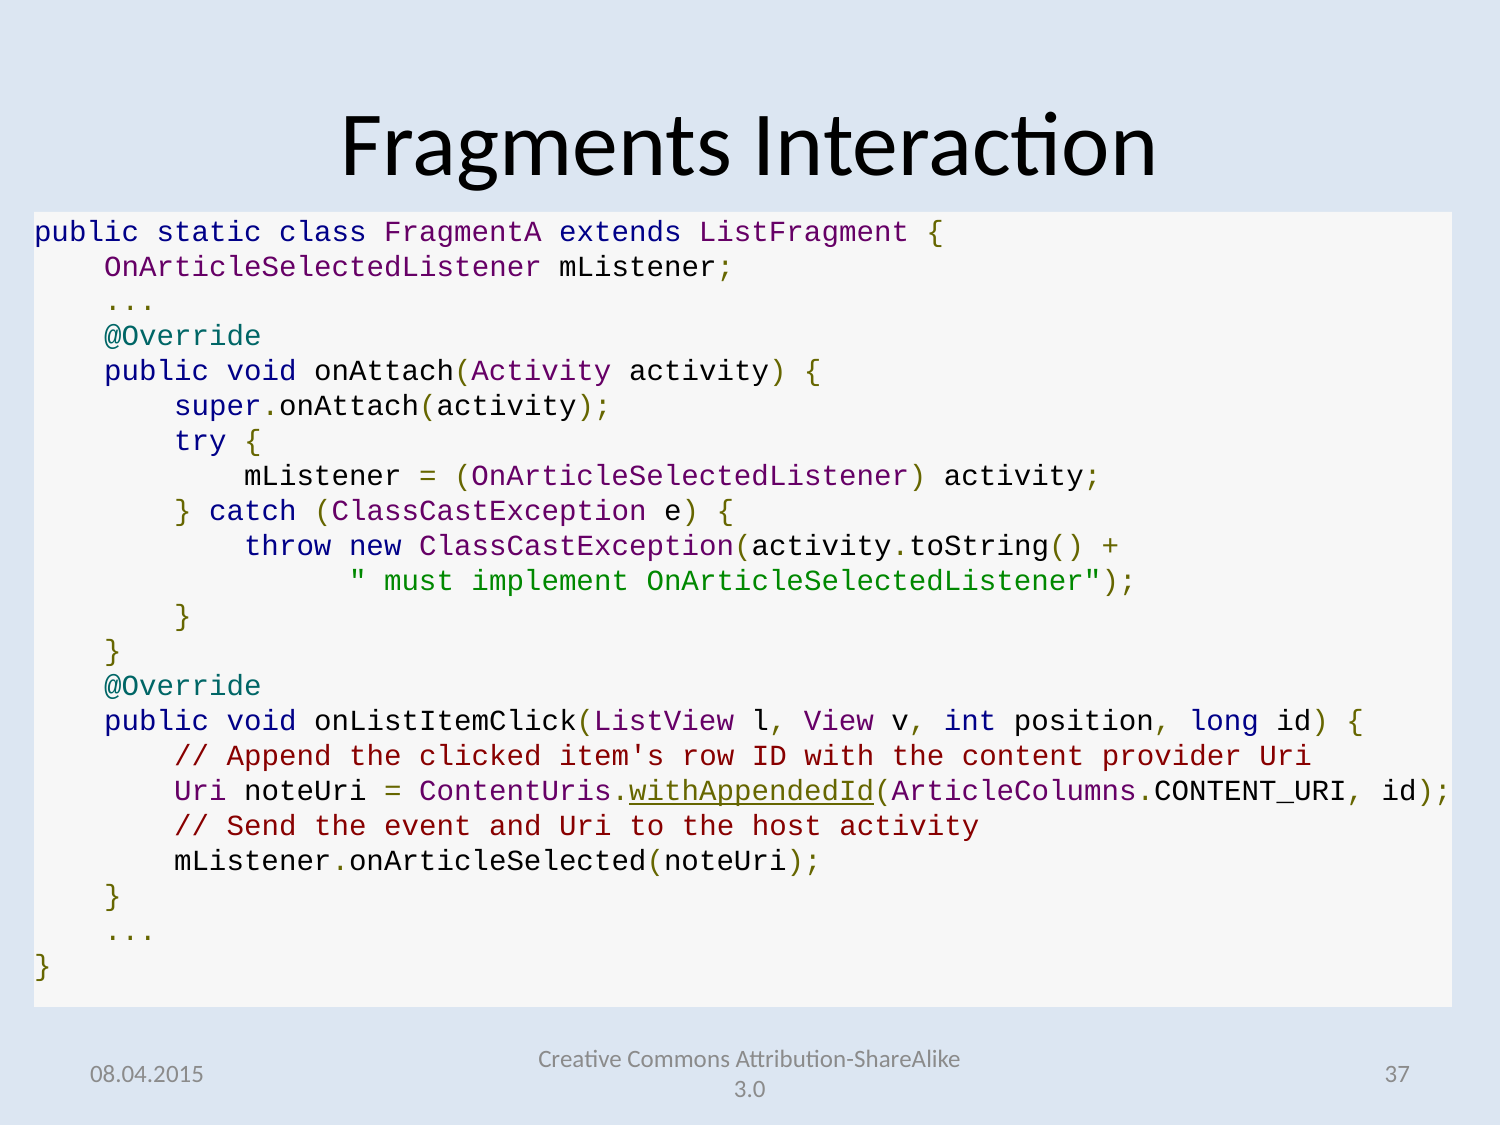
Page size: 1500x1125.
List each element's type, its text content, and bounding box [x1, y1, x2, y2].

slide_number 37 [1074, 1042, 1425, 1103]
footer Creative Commons Attribution-ShareAlike 3.0 [512, 1042, 988, 1103]
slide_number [75, 1042, 425, 1103]
text_box public static class FragmentA extends ListFragment { OnArticleSelectedListener mListener; ... @Override public void onAttach(Activity activity) { super.onAttach(activity); try { mListener = (OnArticleSelectedListener) activity; } catch (ClassCastException e) { throw new ClassCastException(activity.toString() + " must implement OnArticleSelectedListener"); } } @Override public void onListItemClick(ListView l, View v, int position, long id) { // Append the clicked item's row ID with the content provider Uri Uri noteUri = ContentUris.withAppendedId(ArticleColumns.CONTENT_URI, id); // Send the event and Uri to the host activity mListener.onArticleSelected(noteUri); } ... } [34, 211, 1452, 1007]
title Fragments Interaction [74, 44, 1426, 211]
